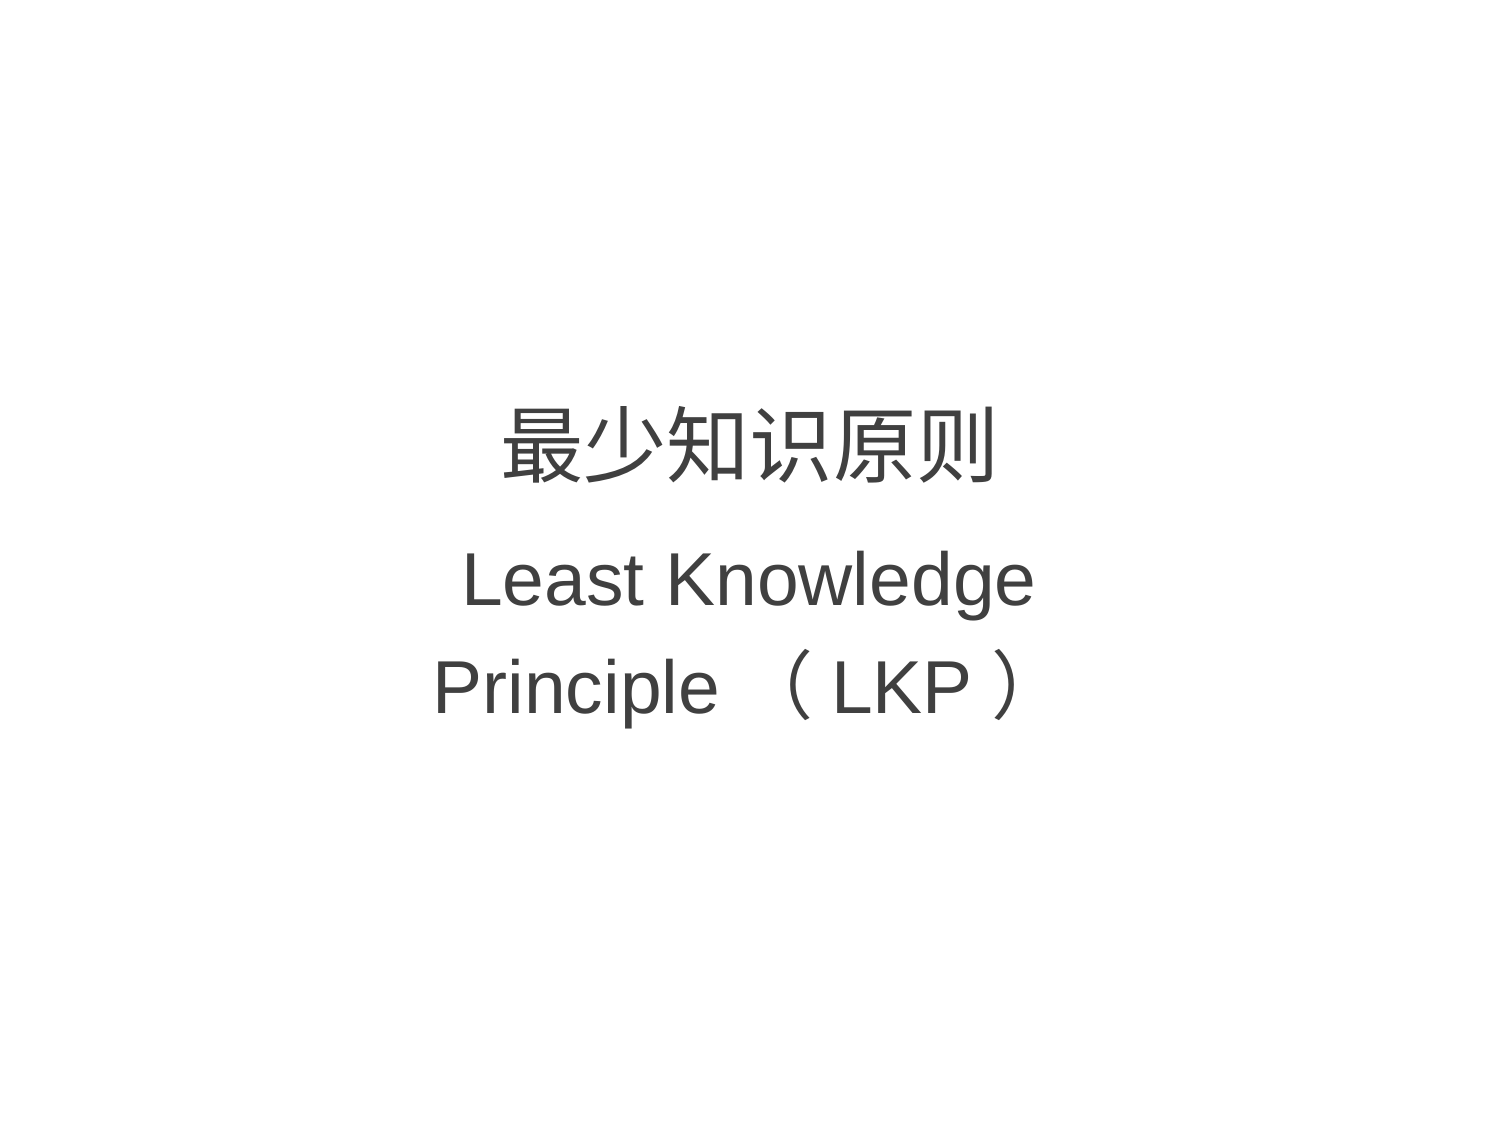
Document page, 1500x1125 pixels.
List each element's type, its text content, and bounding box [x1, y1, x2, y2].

title Least Knowledge Principle（LKP） [186, 505, 1312, 642]
list 最少知识原则 [186, 364, 1314, 501]
